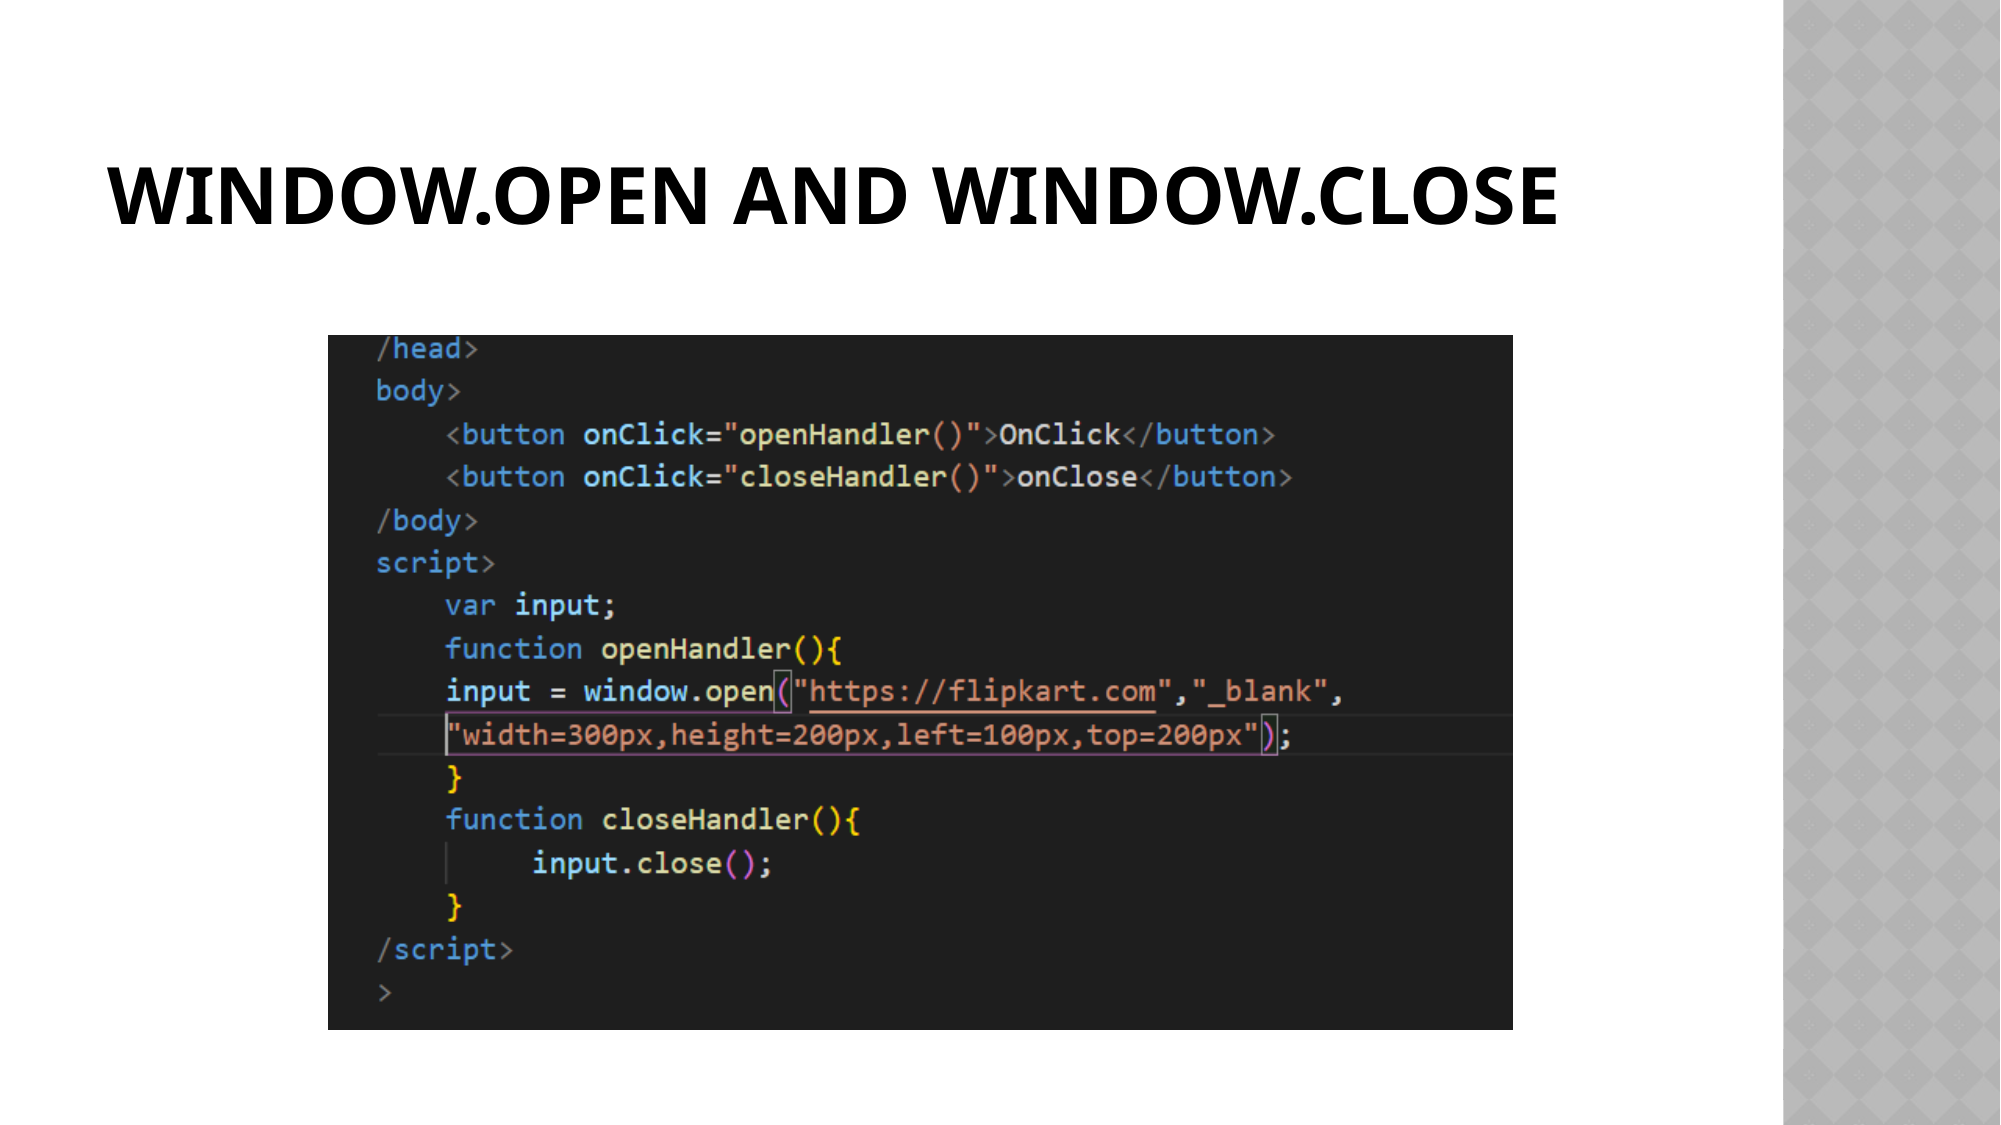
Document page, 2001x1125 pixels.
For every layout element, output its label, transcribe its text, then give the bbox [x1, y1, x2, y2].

picture [328, 335, 1514, 1030]
title window.open And window.close [99, 52, 1684, 240]
